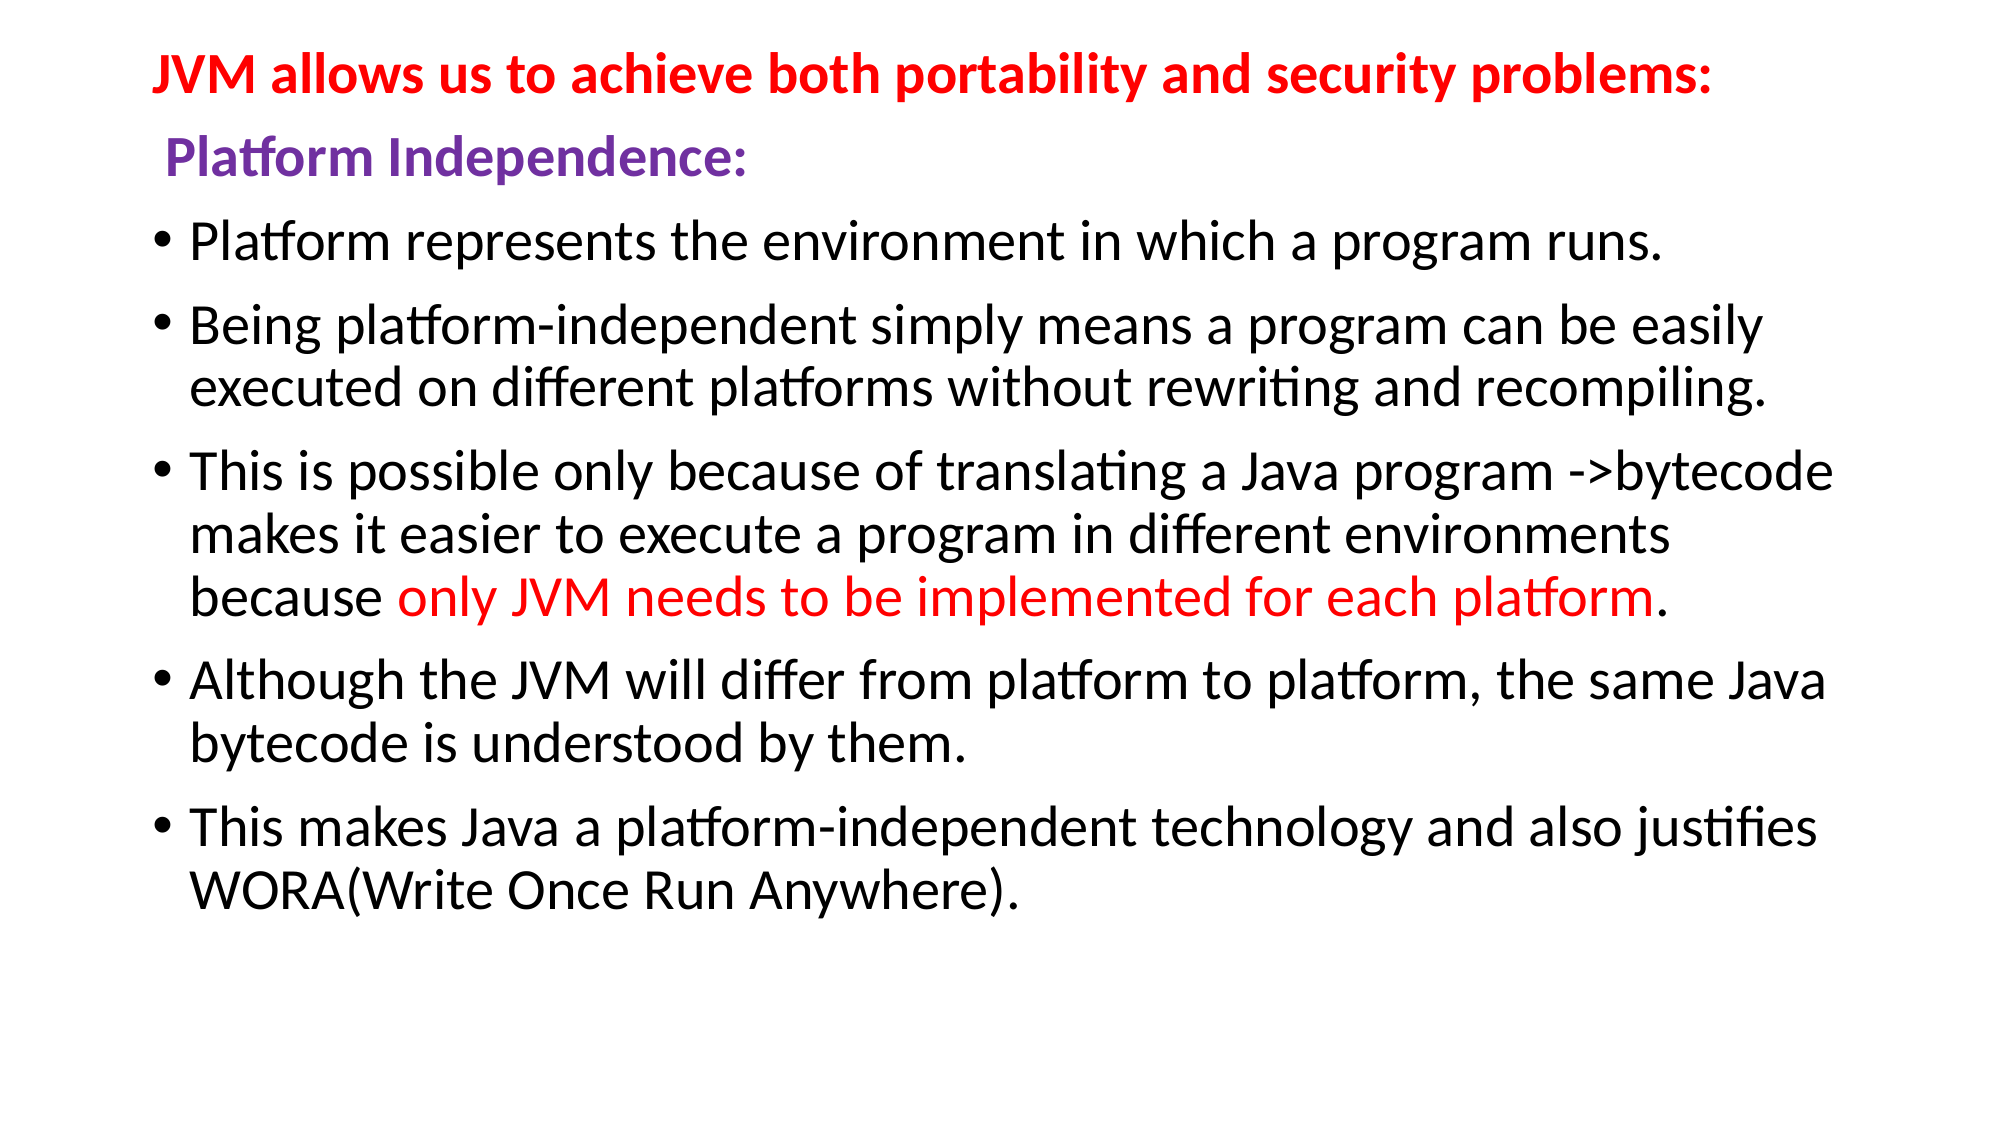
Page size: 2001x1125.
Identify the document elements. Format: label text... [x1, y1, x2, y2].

list JVM allows us to achieve both portability and security problems: Platform Independence: Platform represents the environment in which a program runs. Being platform-independent simply means a program can be easily executed on different platforms without rewriting and recompiling. This is possible only because of translating a Java program ->bytecode makes it easier to execute a program in different environments because only JVM needs to be implemented for each platform. Although the JVM will differ from platform to platform, the same Java bytecode is understood by them. This makes Java a platform-independent technology and also justifies WORA(Write Once Run Anywhere). [137, 35, 1863, 1125]
